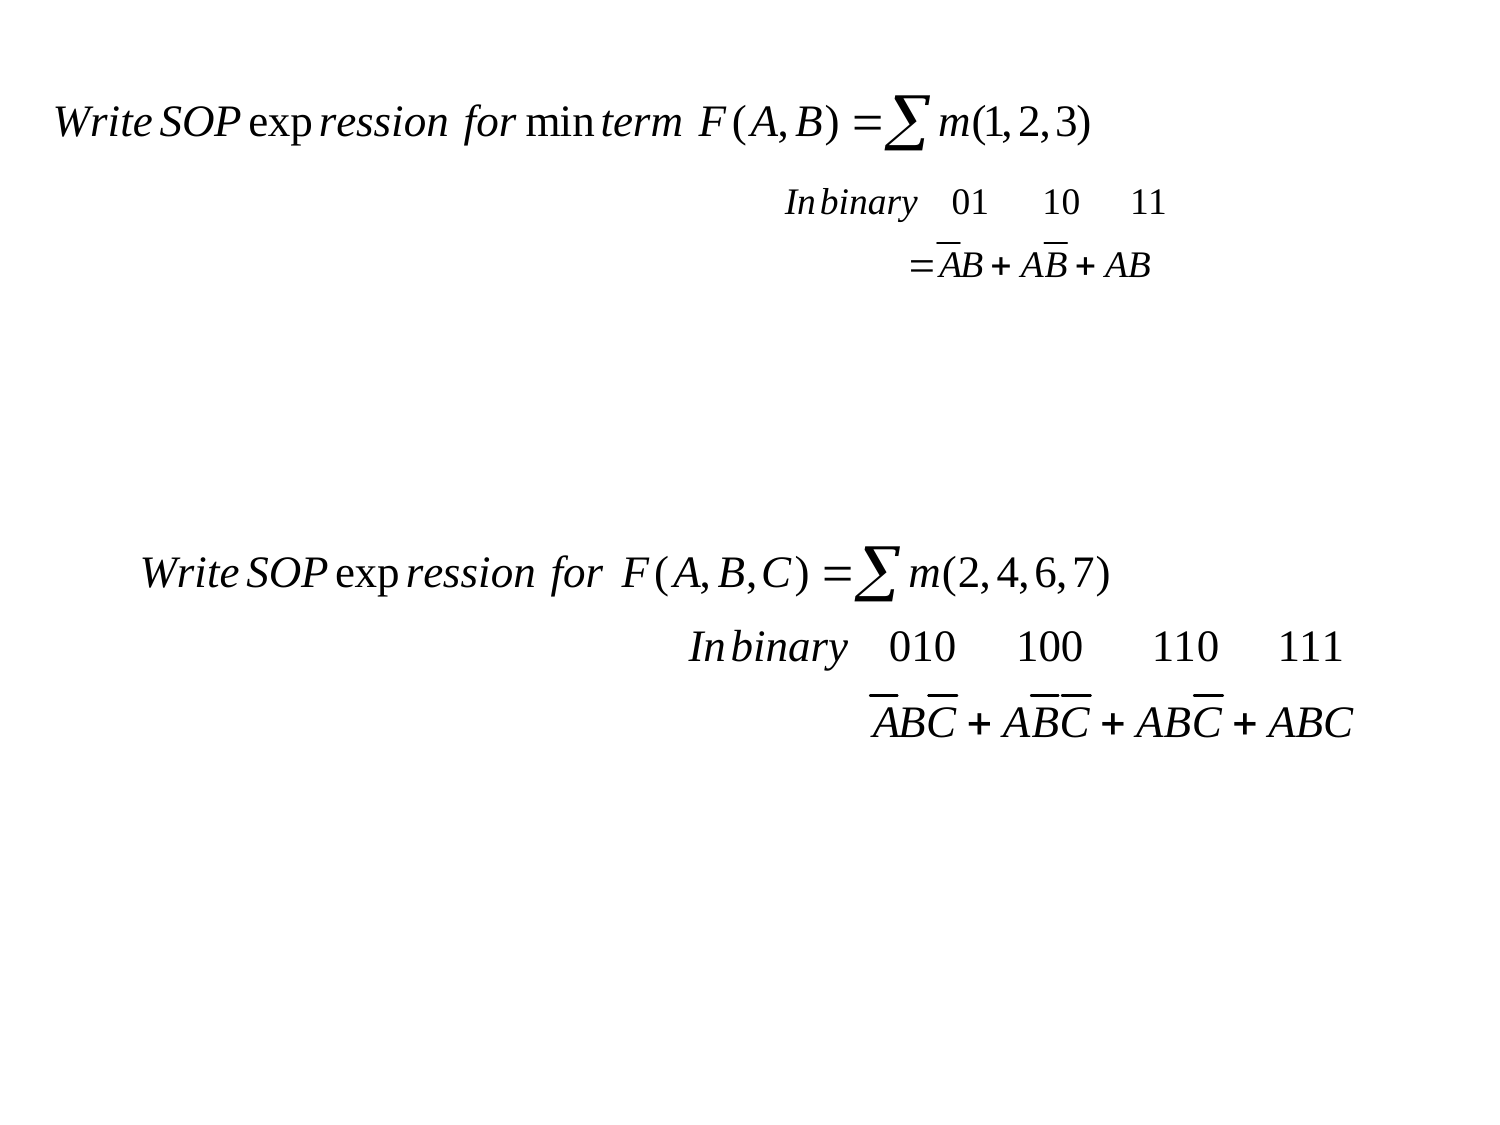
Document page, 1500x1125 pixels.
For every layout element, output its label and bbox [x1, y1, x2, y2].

text_box [212, 180, 1173, 294]
text_box [49, 87, 1101, 163]
text_box [136, 537, 1364, 760]
